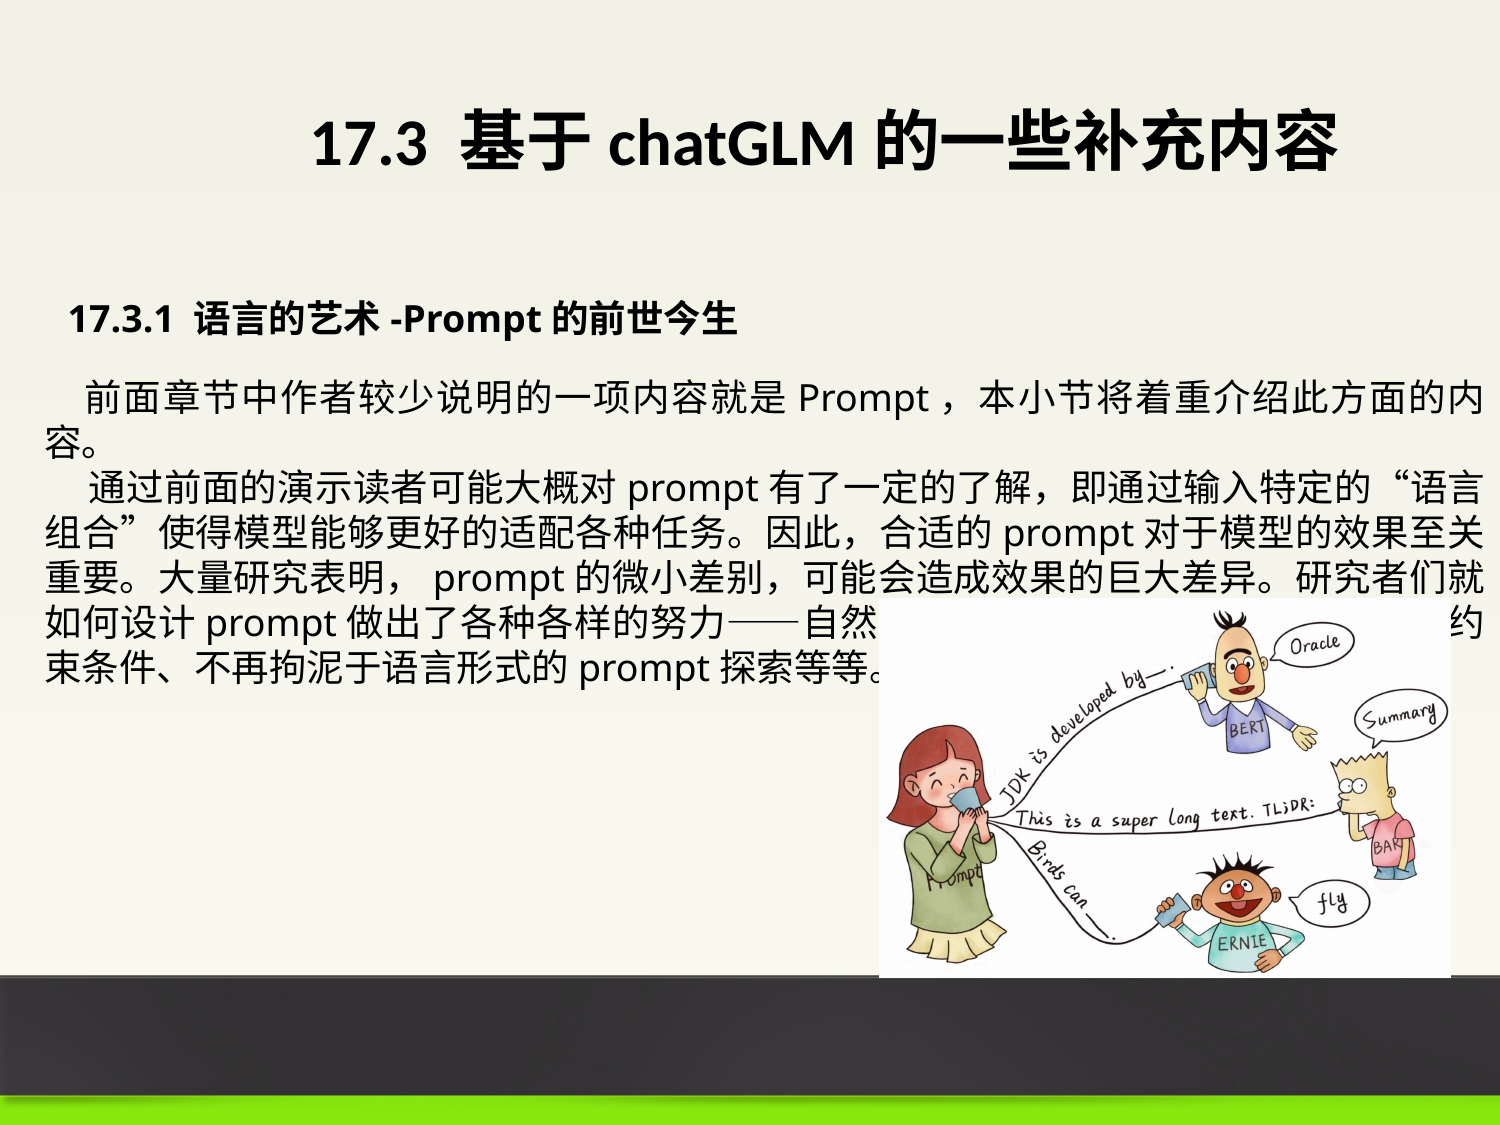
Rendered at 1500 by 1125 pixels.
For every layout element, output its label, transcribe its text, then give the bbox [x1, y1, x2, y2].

picture [0, 0, 1500, 1125]
text_box 前面章节中作者较少说明的一项内容就是Prompt，本小节将着重介绍此方面的内容。 通过前面的演示读者可能大概对prompt有了一定的了解，即通过输入特定的“语言组合”使得模型能够更好的适配各种任务。因此，合适的prompt对于模型的效果至关重要。大量研究表明，prompt的微小差别，可能会造成效果的巨大差异。研究者们就如何设计prompt做出了各种各样的努力——自然语言背景知识的融合、切合目标的约束条件、不再拘泥于语言形式的prompt探索等等。 [29, 366, 1500, 696]
title 17.3 基于chatGLM的一些补充内容 [75, 45, 1425, 233]
text_box 17.3.1 语言的艺术-Prompt的前世今生 [53, 255, 1341, 348]
